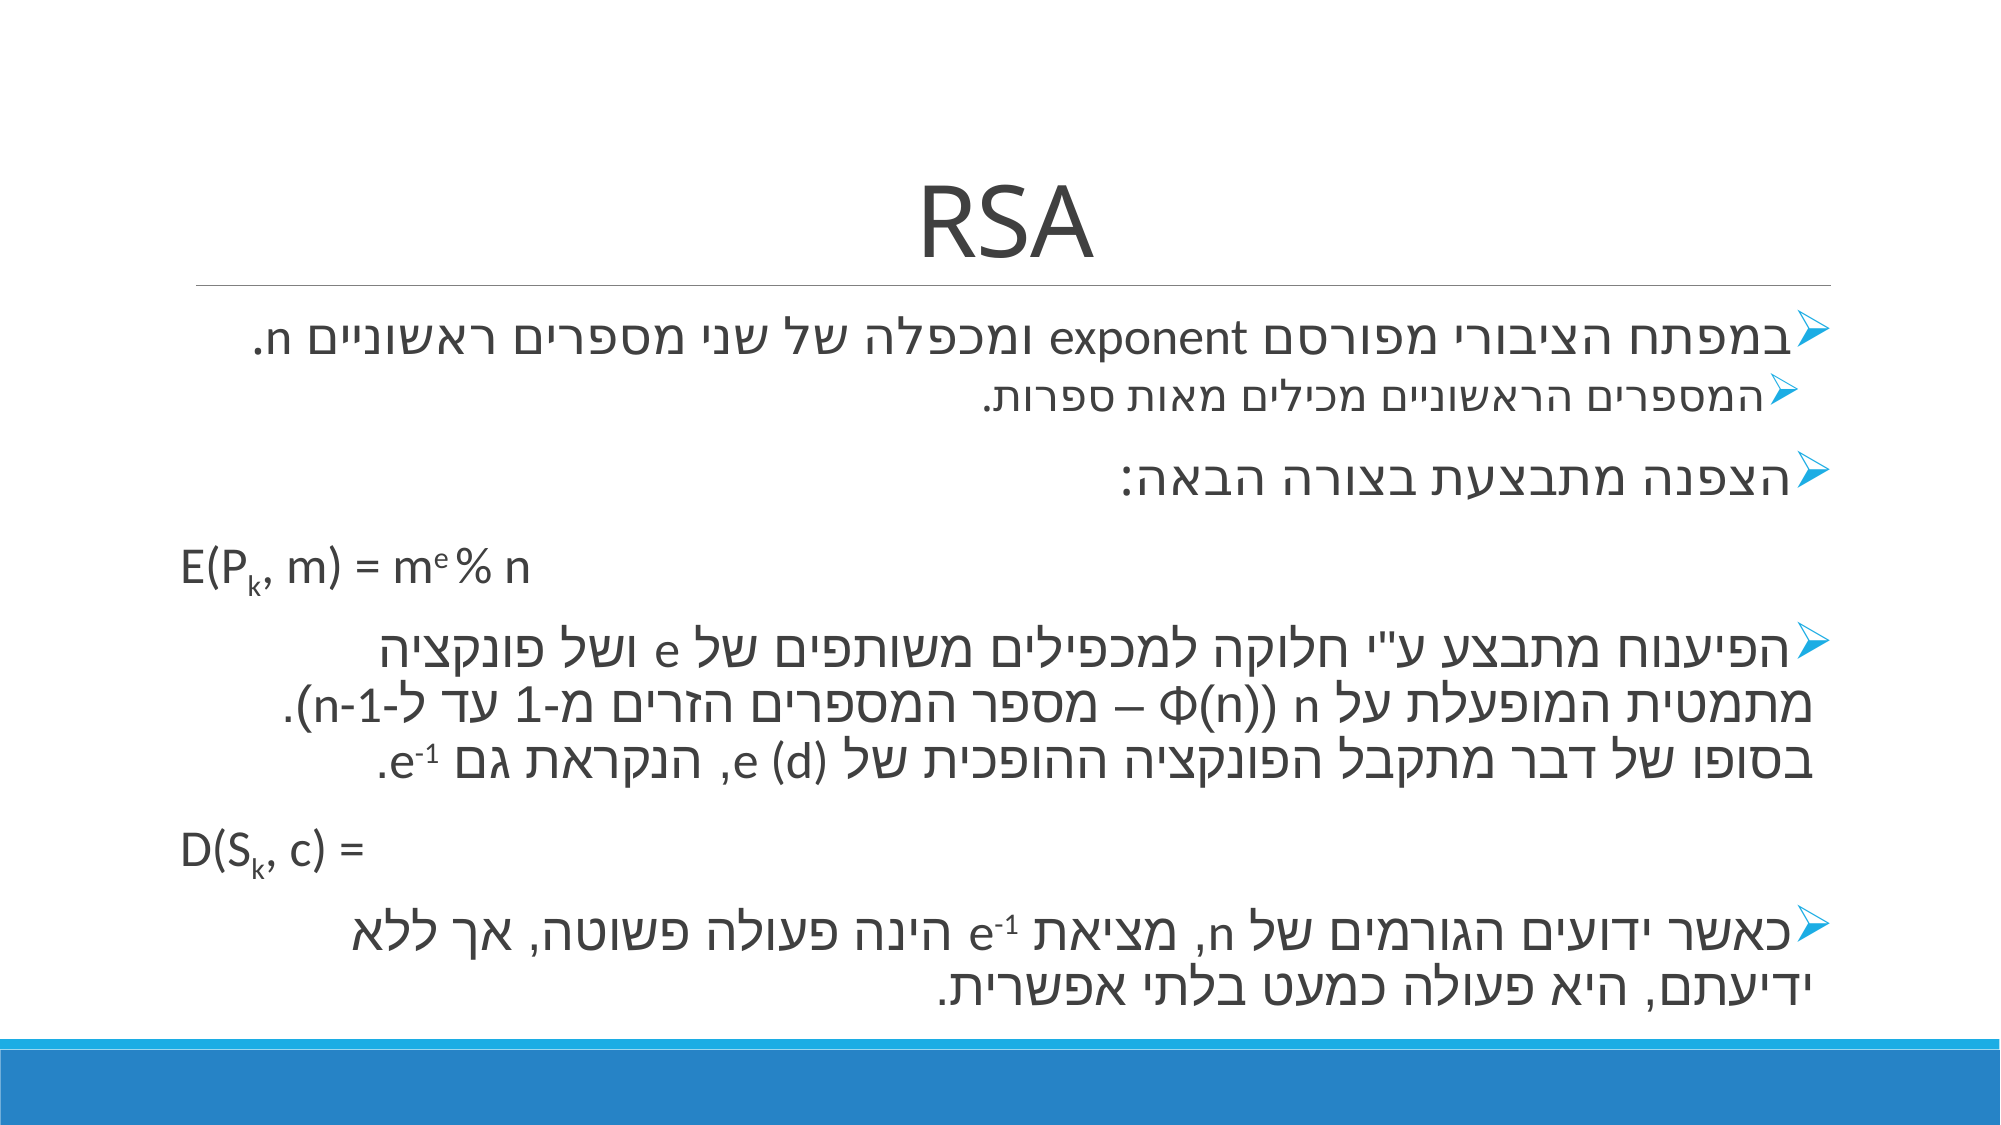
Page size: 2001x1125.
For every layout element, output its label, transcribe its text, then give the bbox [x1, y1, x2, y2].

title RSA [180, 47, 1830, 285]
